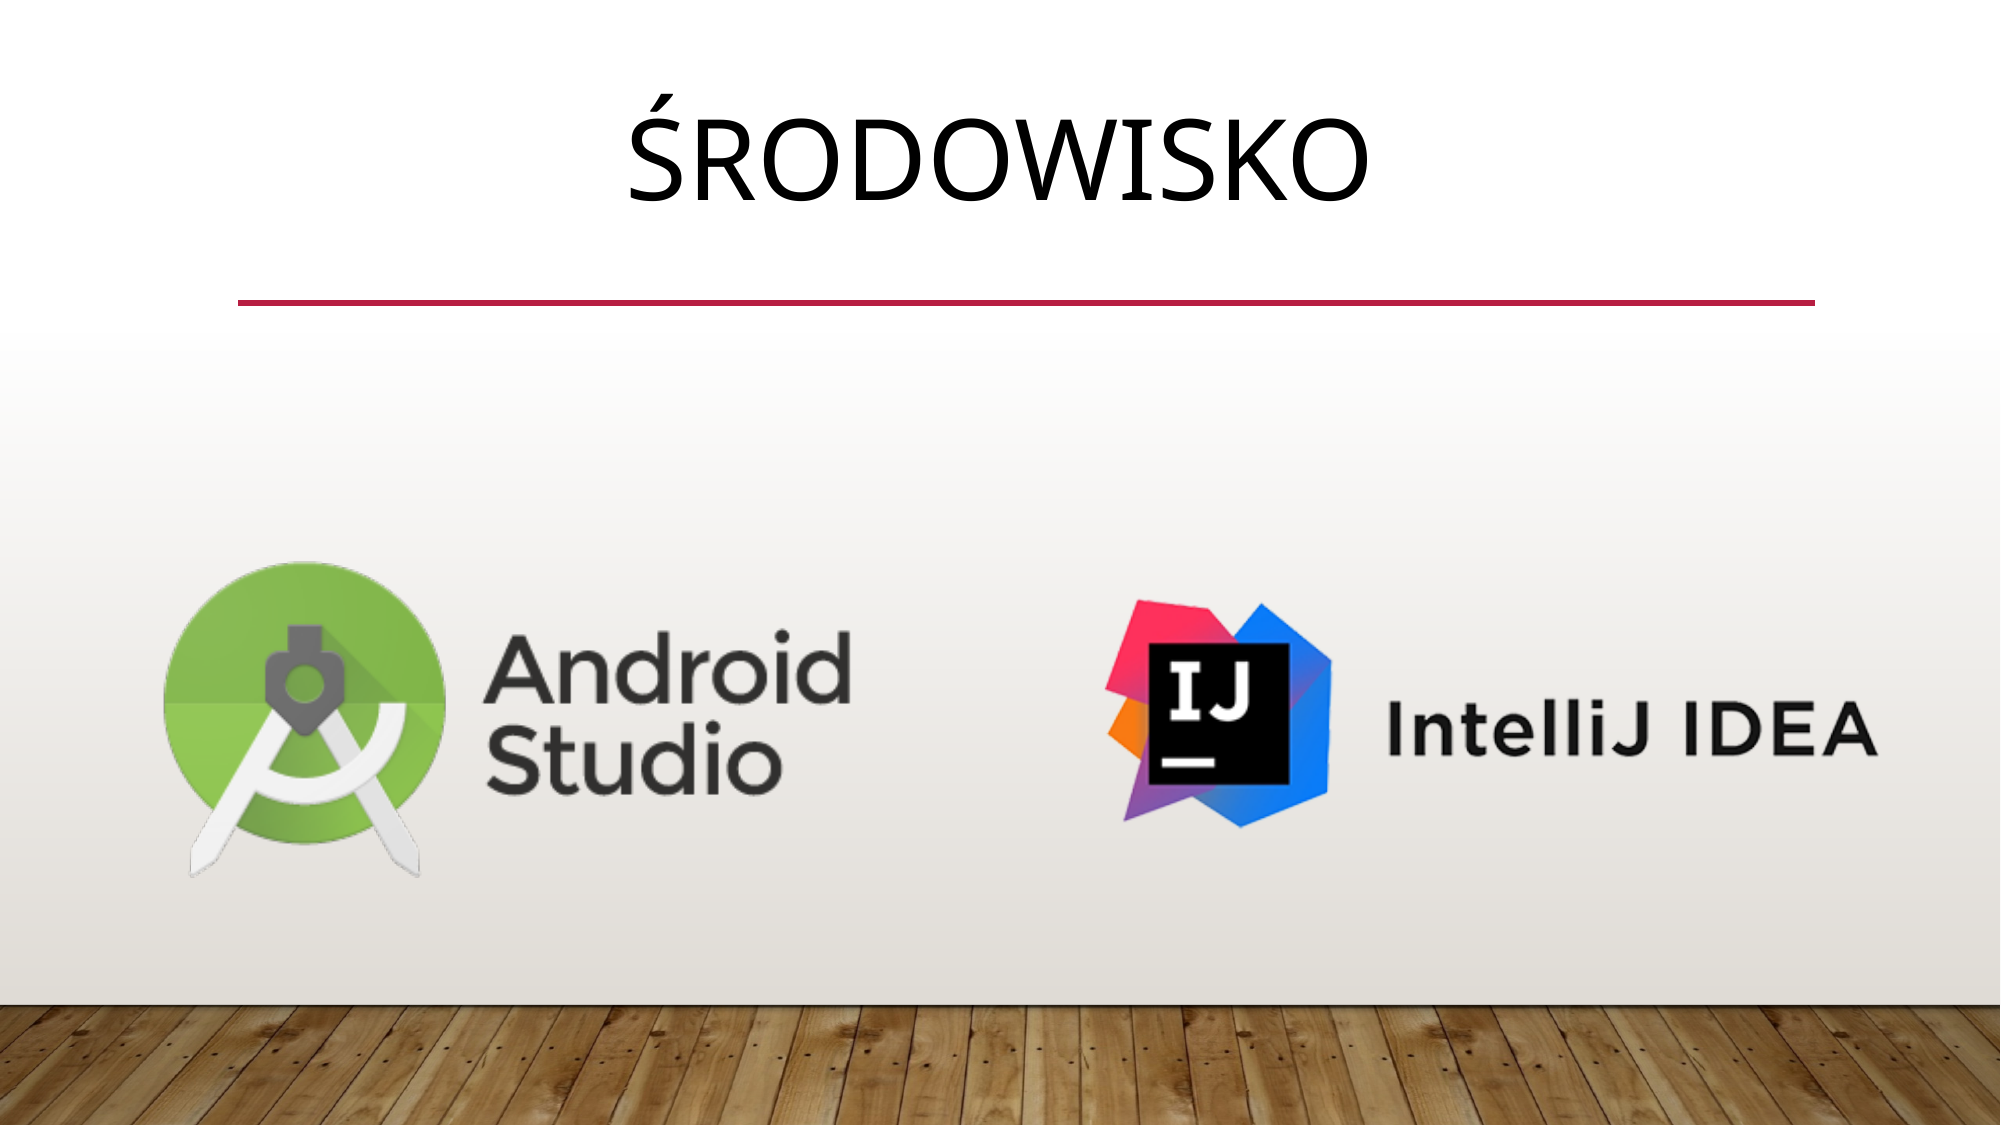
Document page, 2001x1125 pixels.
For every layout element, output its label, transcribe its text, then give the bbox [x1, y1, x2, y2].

picture [1078, 537, 1896, 873]
title Środowisko [162, 55, 1838, 233]
picture [0, 1005, 2000, 1125]
picture [104, 461, 921, 979]
